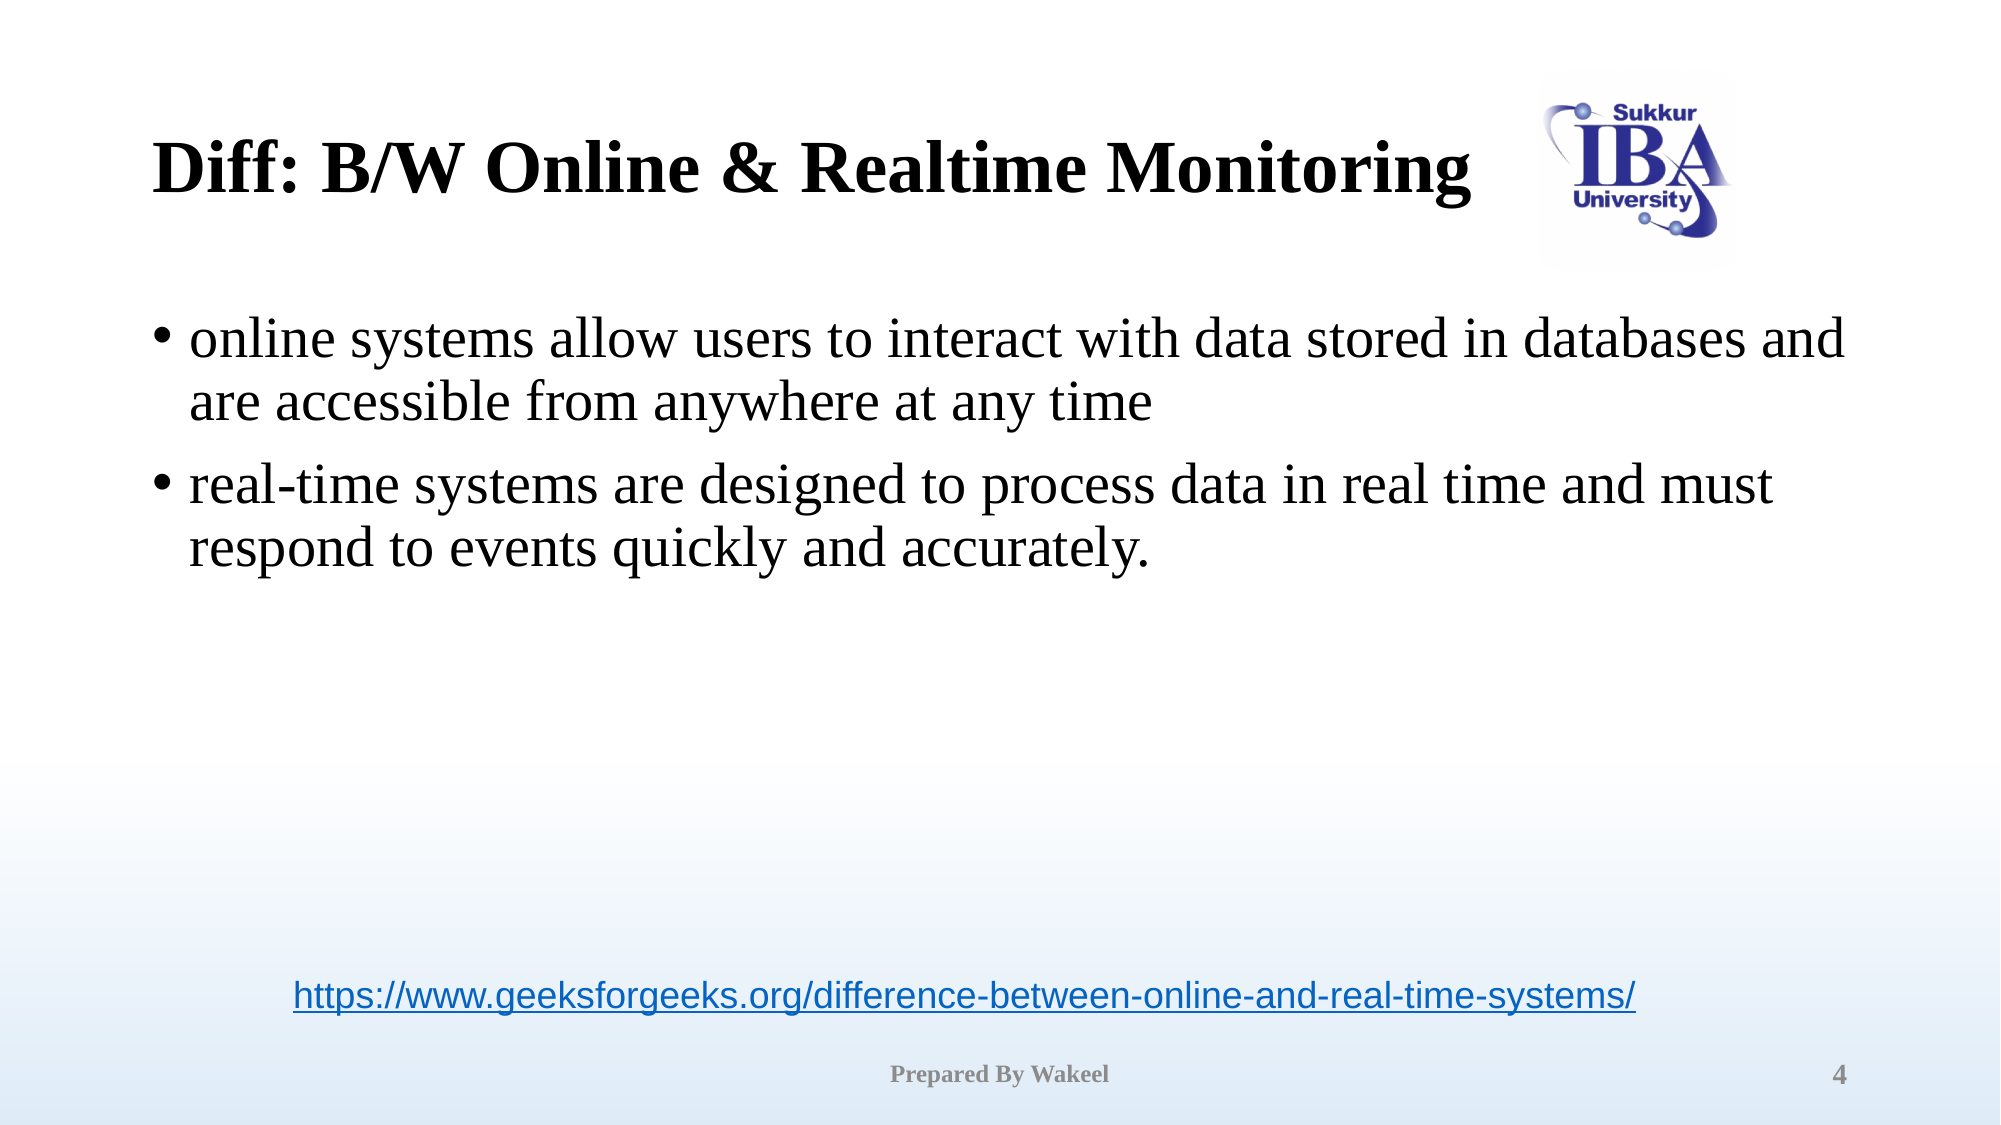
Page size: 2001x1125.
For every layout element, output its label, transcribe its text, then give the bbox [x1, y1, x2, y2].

picture [1537, 69, 1738, 270]
list online systems allow users to interact with data stored in databases and are accessible from anywhere at any time real-time systems are designed to process data in real time and must respond to events quickly and accurately. [137, 299, 1863, 1014]
slide_number 4 [1412, 1042, 1863, 1103]
title Diff: B/W Online & Realtime Monitoring [137, 59, 1863, 278]
footer Prepared By Wakeel [662, 1042, 1338, 1103]
text_box https://www.geeksforgeeks.org/difference-between-online-and-real-time-systems/ [278, 964, 1722, 1024]
